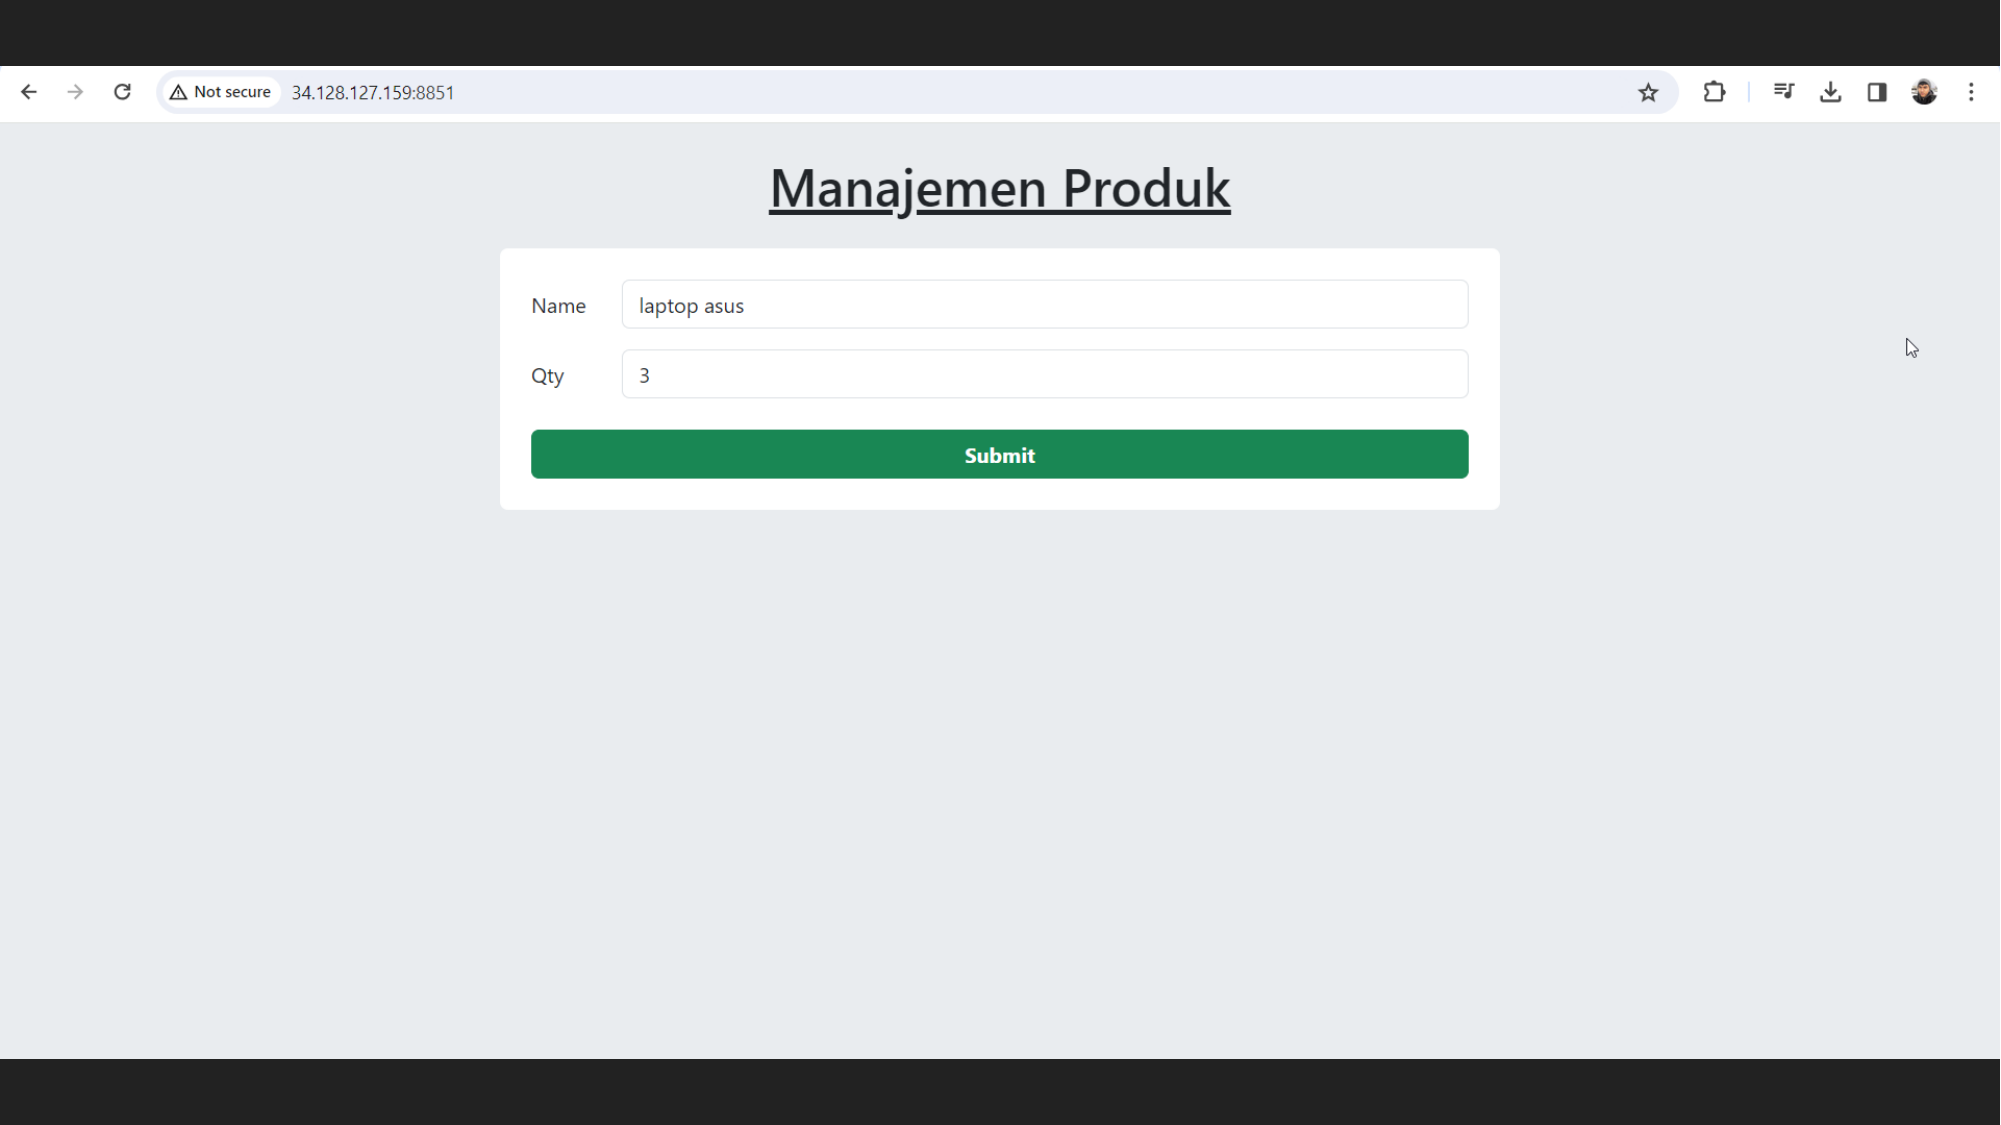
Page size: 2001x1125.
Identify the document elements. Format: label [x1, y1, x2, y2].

picture [0, 66, 2000, 1059]
